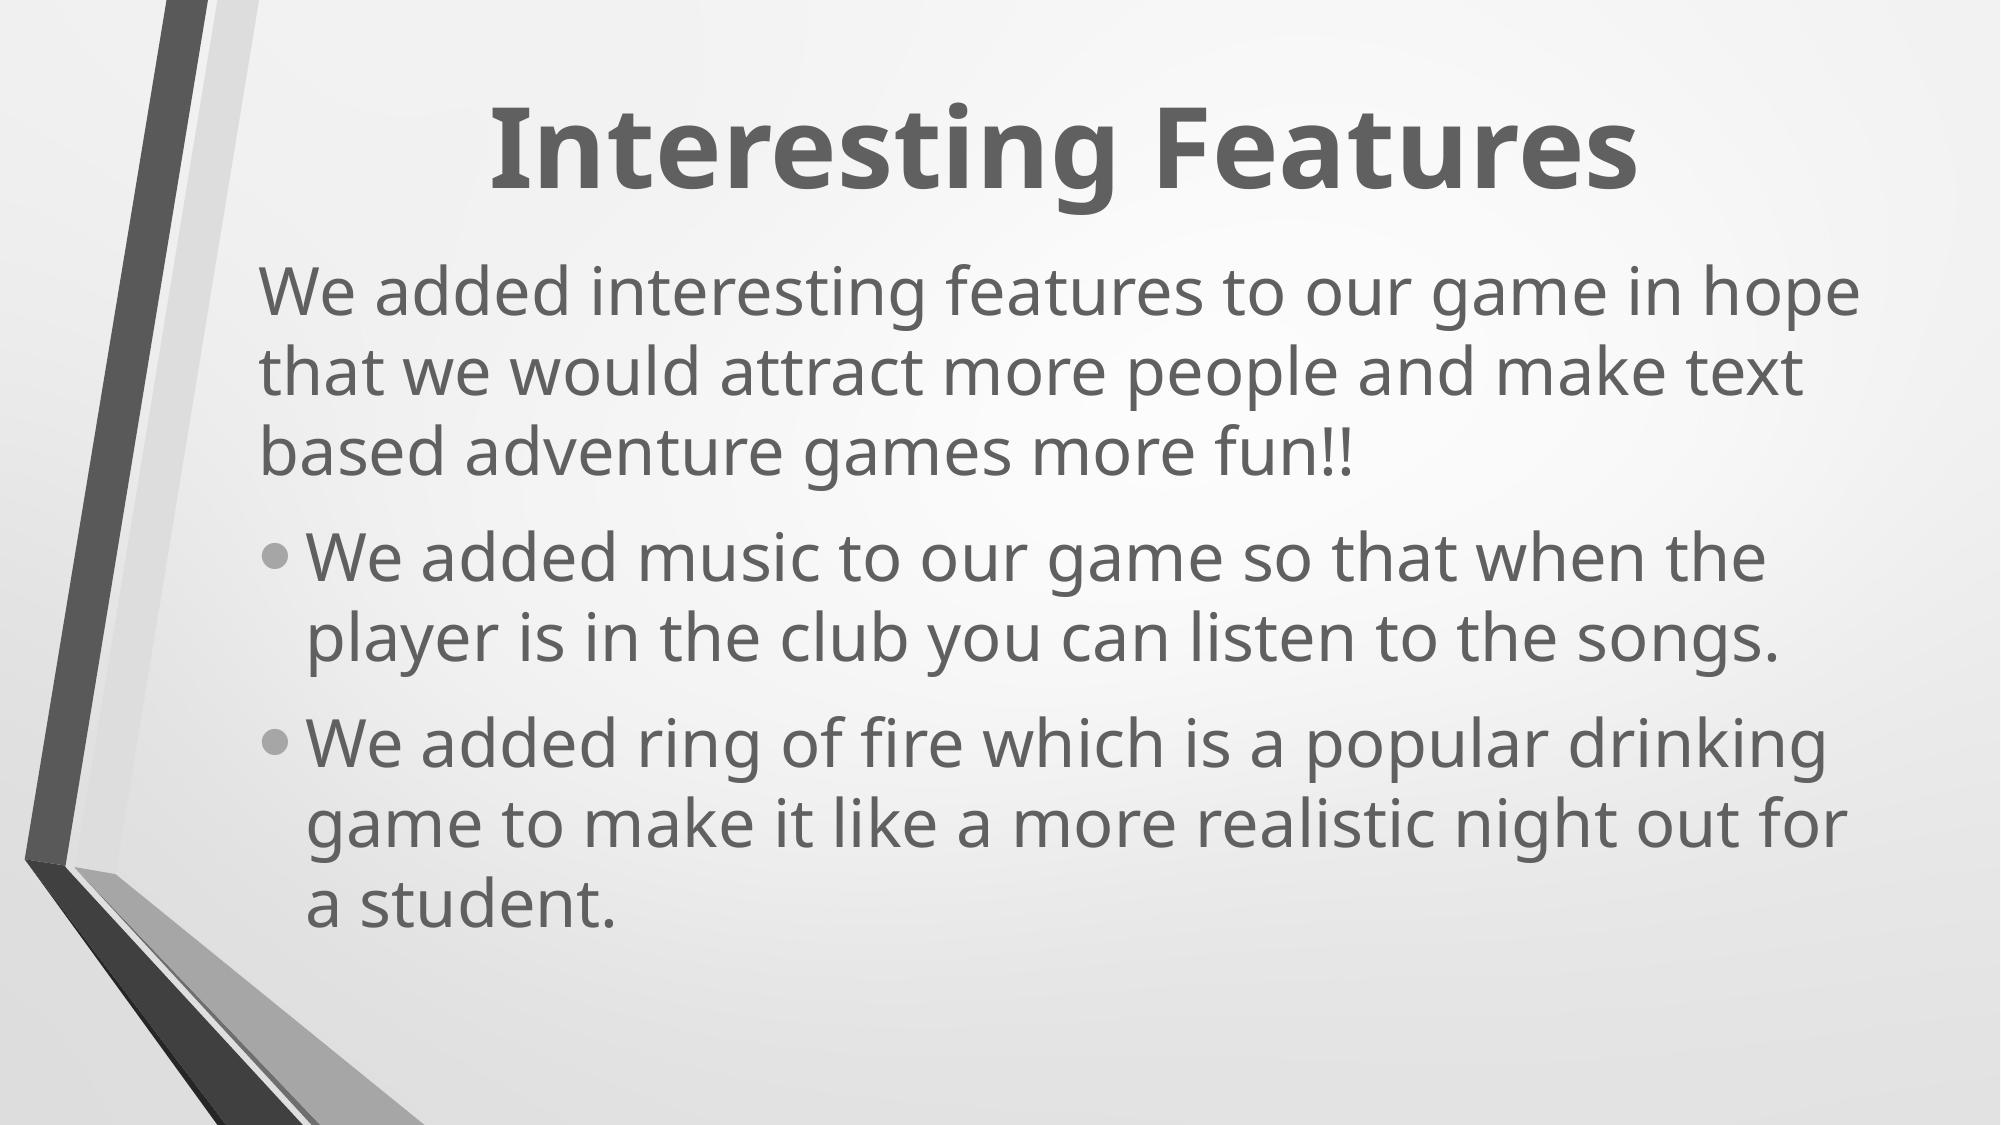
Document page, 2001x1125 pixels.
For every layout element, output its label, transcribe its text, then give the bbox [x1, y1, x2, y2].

title Interesting Features [243, 0, 1887, 241]
list We added interesting features to our game in hope that we would attract more people and make text based adventure games more fun!! We added music to our game so that when the player is in the club you can listen to the songs. We added ring of fire which is a popular drinking game to make it like a more realistic night out for a student. [243, 241, 1887, 970]
